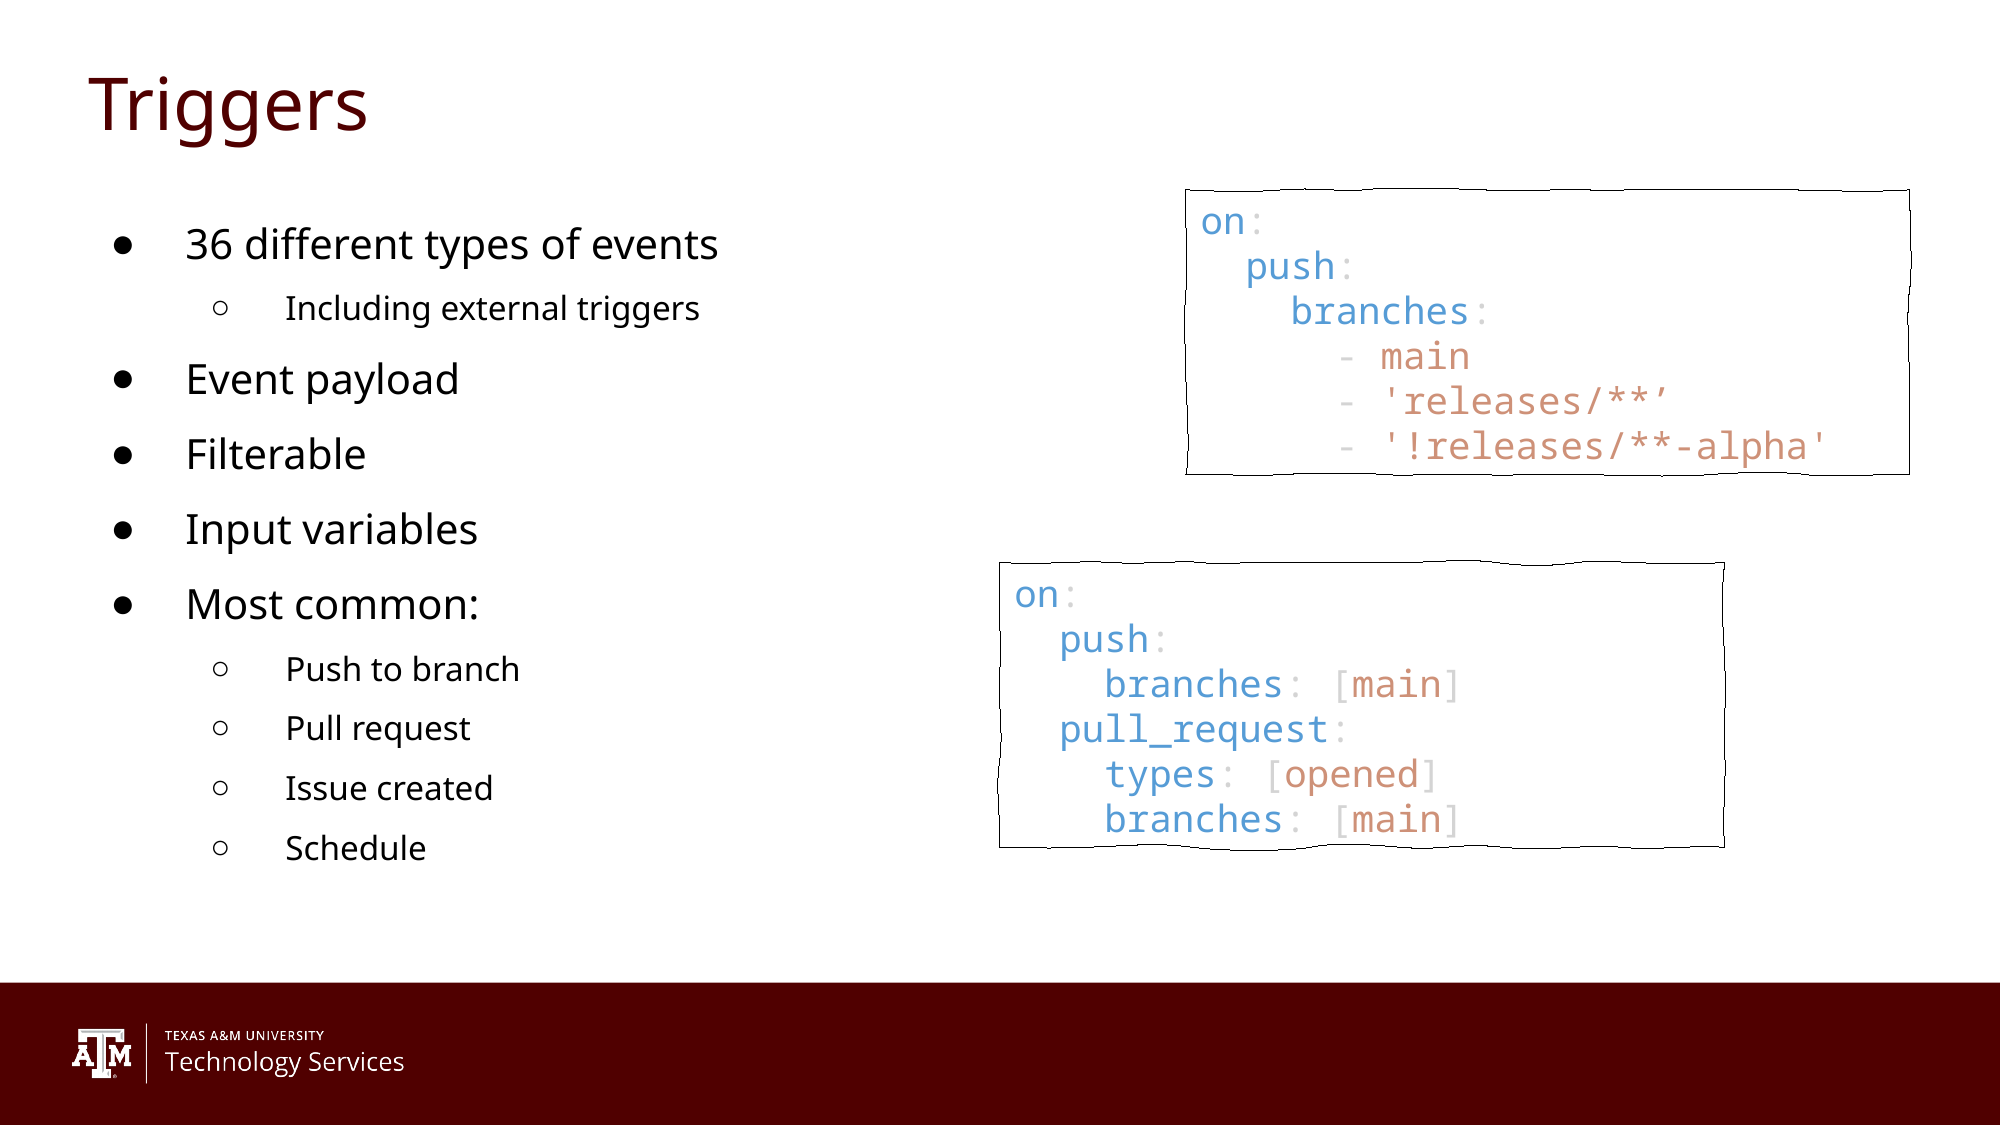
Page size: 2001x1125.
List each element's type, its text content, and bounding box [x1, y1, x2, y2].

title Triggers [68, 47, 1932, 172]
text_box on: push: branches: - main - 'releases/**’ - '!releases/**-alpha' [1184, 192, 1912, 477]
text_box [0, 982, 2000, 1125]
text_box on: push: branches: [main] pull_request: types: [opened] branches: [main] [997, 560, 1726, 851]
list 36 different types of events Including external triggers Event payload Filterable Input variables Most common: Push to branch Pull request Issue created Schedule [68, 172, 1932, 920]
picture [68, 1013, 407, 1094]
